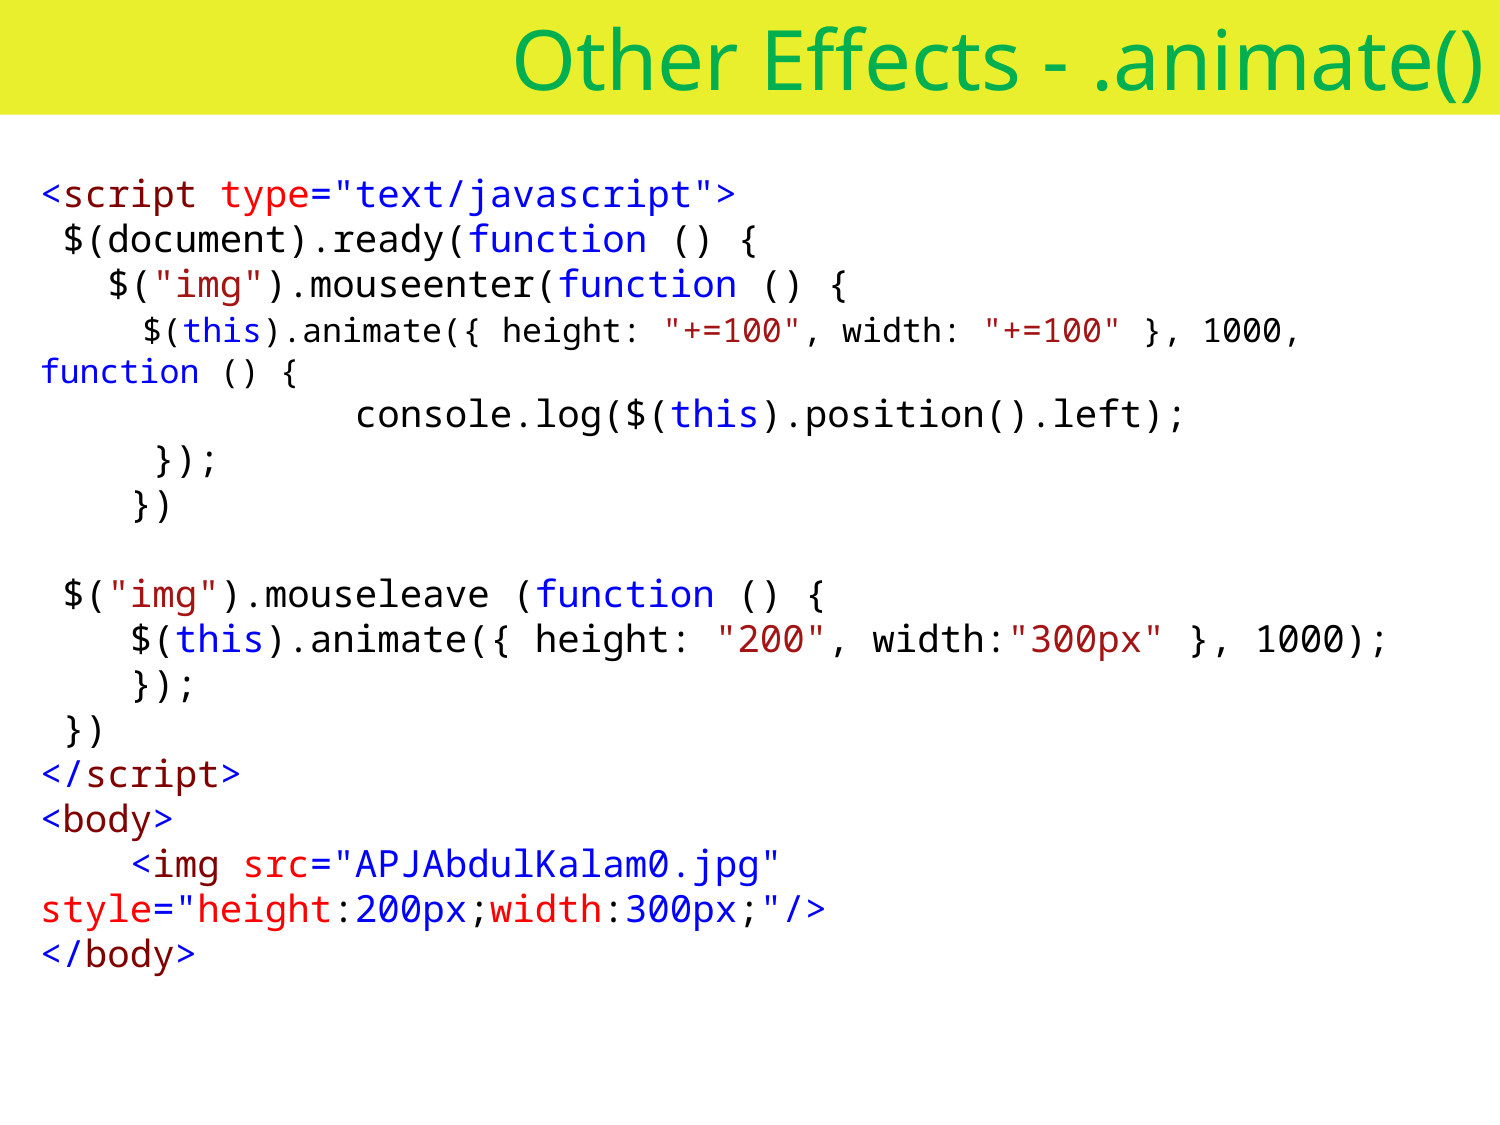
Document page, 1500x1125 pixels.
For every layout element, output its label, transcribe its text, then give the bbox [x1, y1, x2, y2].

text_box Other Effects - .animate() [0, 0, 1500, 115]
text_box <script type="text/javascript"> $(document).ready(function () { $("img").mouseenter(function () { $(this).animate({ height: "+=100", width: "+=100" }, 1000, function () { console.log($(this).position().left); }); }) $("img").mouseleave (function () { $(this).animate({ height: "200", width:"300px" }, 1000); }); }) </script> <body> <img src="APJAbdulKalam0.jpg" style="height:200px;width:300px;"/> </body> [24, 162, 1475, 983]
